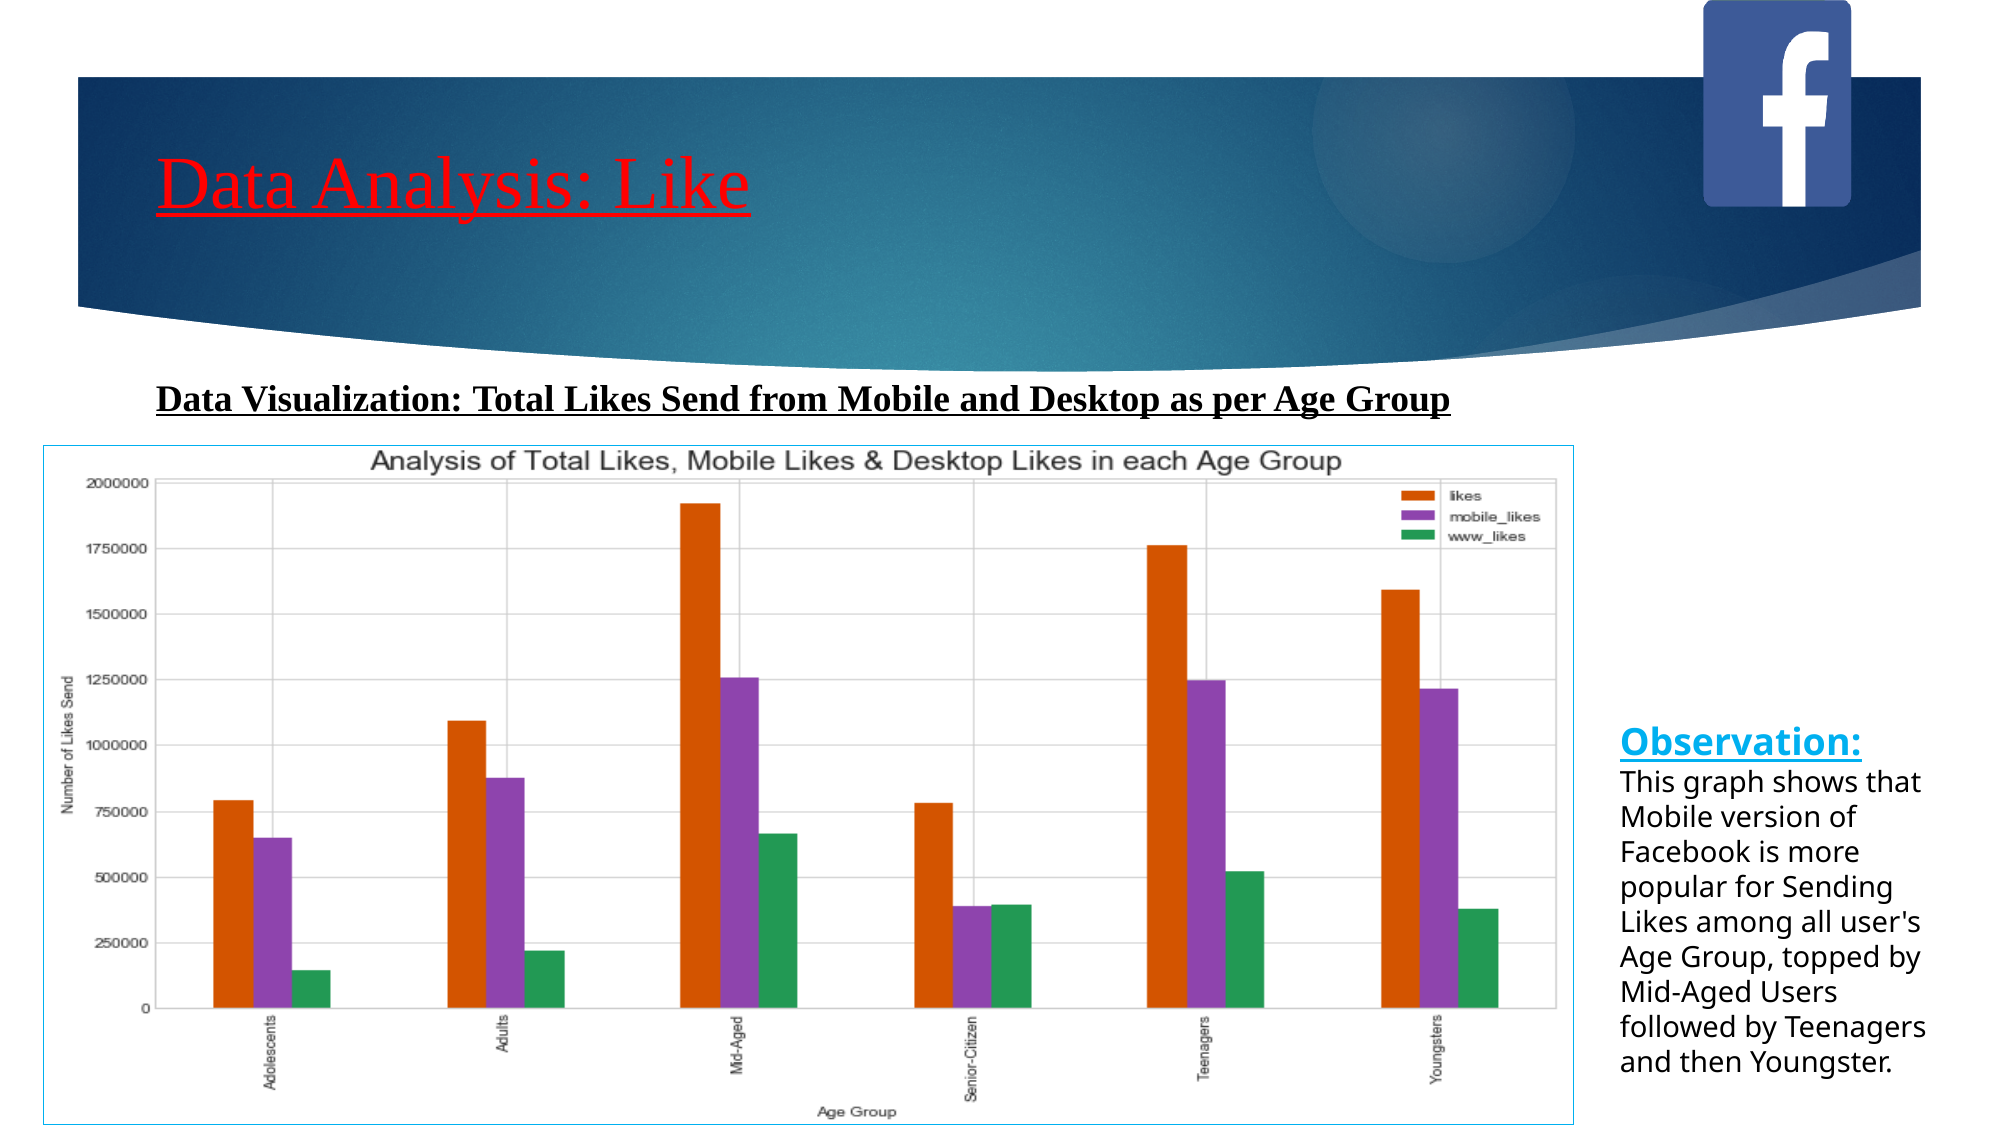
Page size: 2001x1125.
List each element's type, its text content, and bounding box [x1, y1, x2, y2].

picture [45, 447, 1572, 1123]
picture [1669, 0, 1885, 216]
text_box Data Visualization: Total Likes Send from Mobile and Desktop as per Age Group [141, 366, 1885, 427]
text_box Data Analysis: Like [140, 113, 1866, 244]
text_box Observation: This graph shows that Mobile version of Facebook is more popular for Sending Likes among all user's Age Group, topped by Mid-Aged Users followed by Teenagers and then Youngster. [1605, 710, 1950, 1086]
